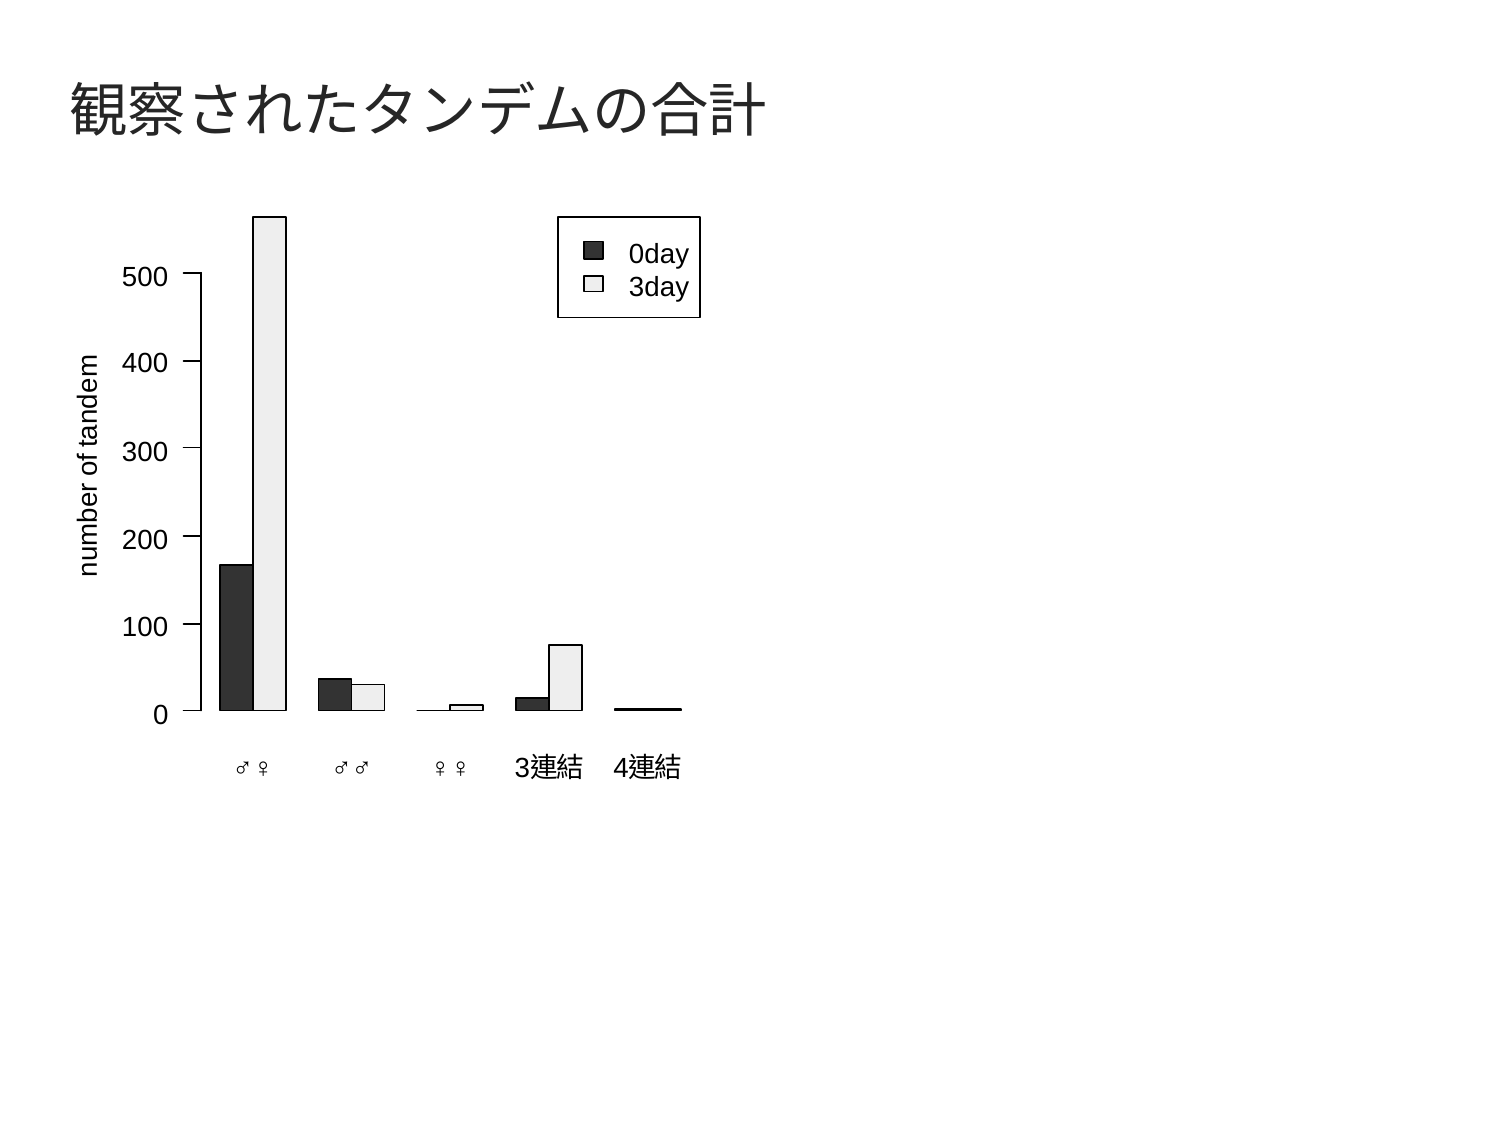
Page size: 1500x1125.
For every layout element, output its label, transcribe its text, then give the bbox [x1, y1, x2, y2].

text_box 観察されたタンデムの合計 [54, 65, 783, 151]
picture [64, 182, 726, 800]
